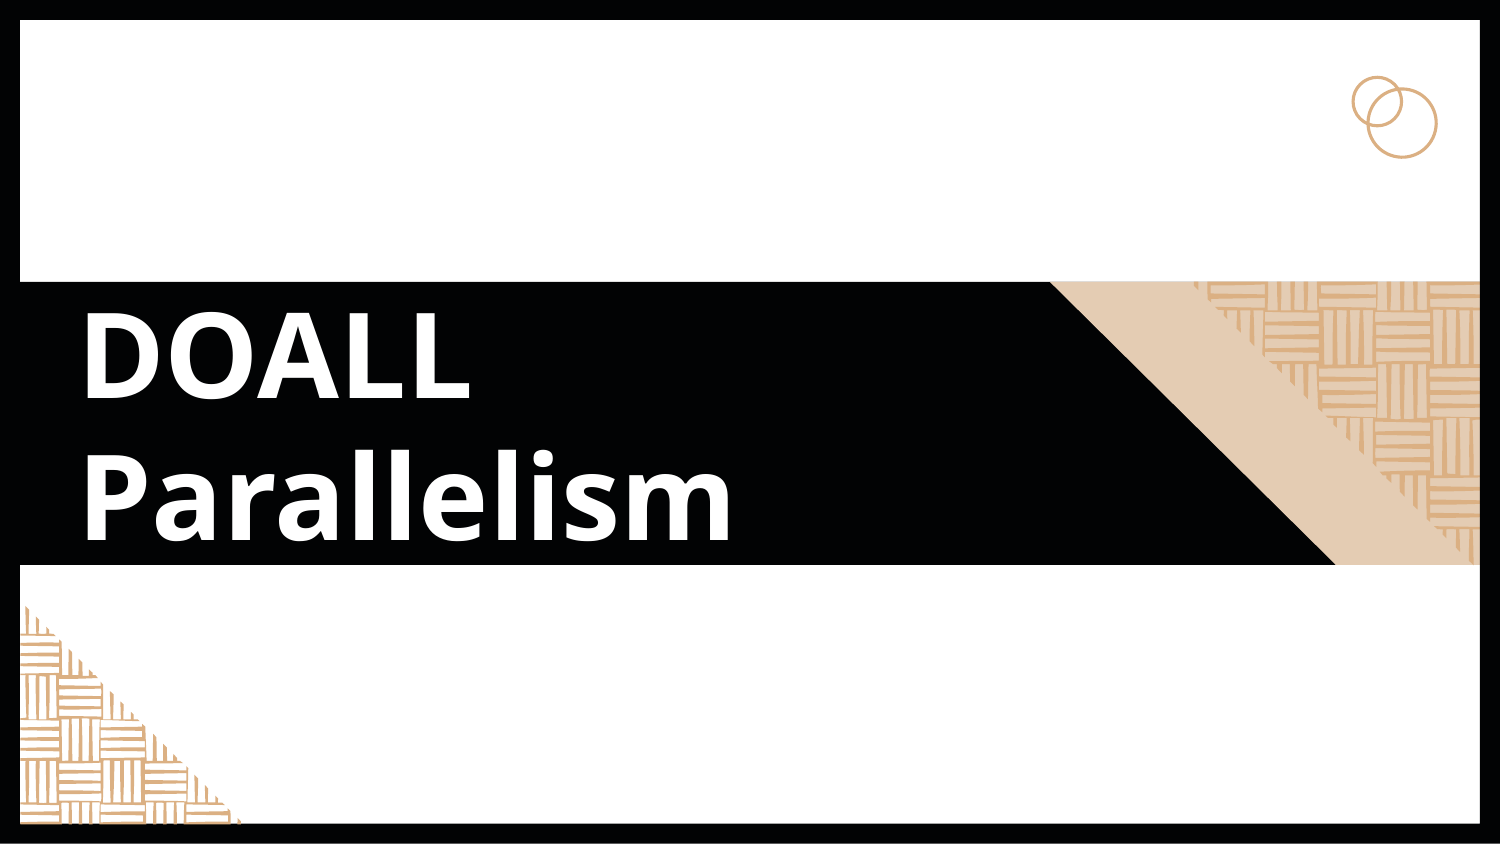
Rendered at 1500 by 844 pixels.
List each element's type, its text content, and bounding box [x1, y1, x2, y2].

title DOALL Parallelism [62, 264, 1078, 580]
